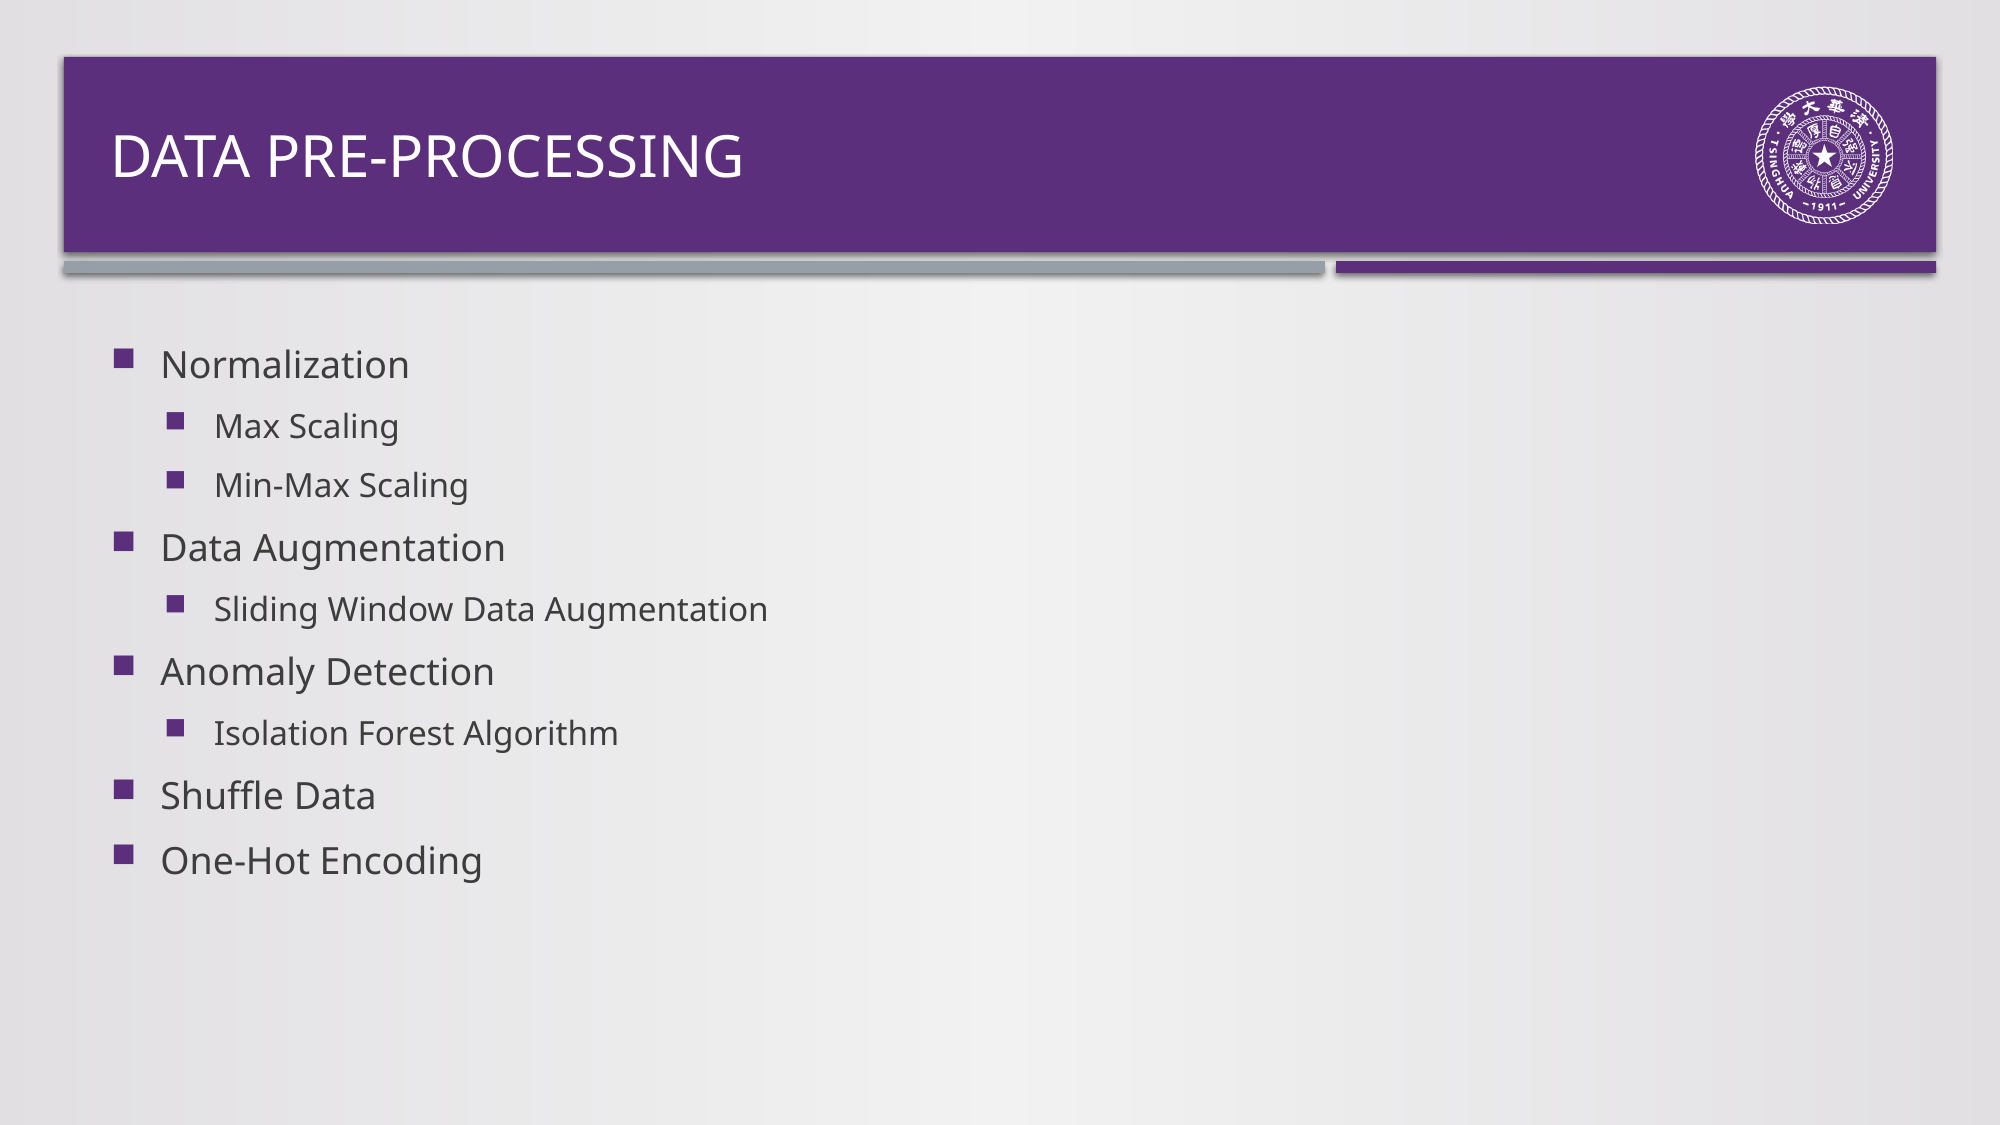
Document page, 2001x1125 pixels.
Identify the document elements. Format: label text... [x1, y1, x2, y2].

title Data pre-Processing [95, 71, 1756, 238]
list Normalization Max Scaling Min-Max Scaling Data Augmentation Sliding Window Data Augmentation Anomaly Detection Isolation Forest Algorithm Shuffle Data One-Hot Encoding [95, 268, 1905, 1056]
